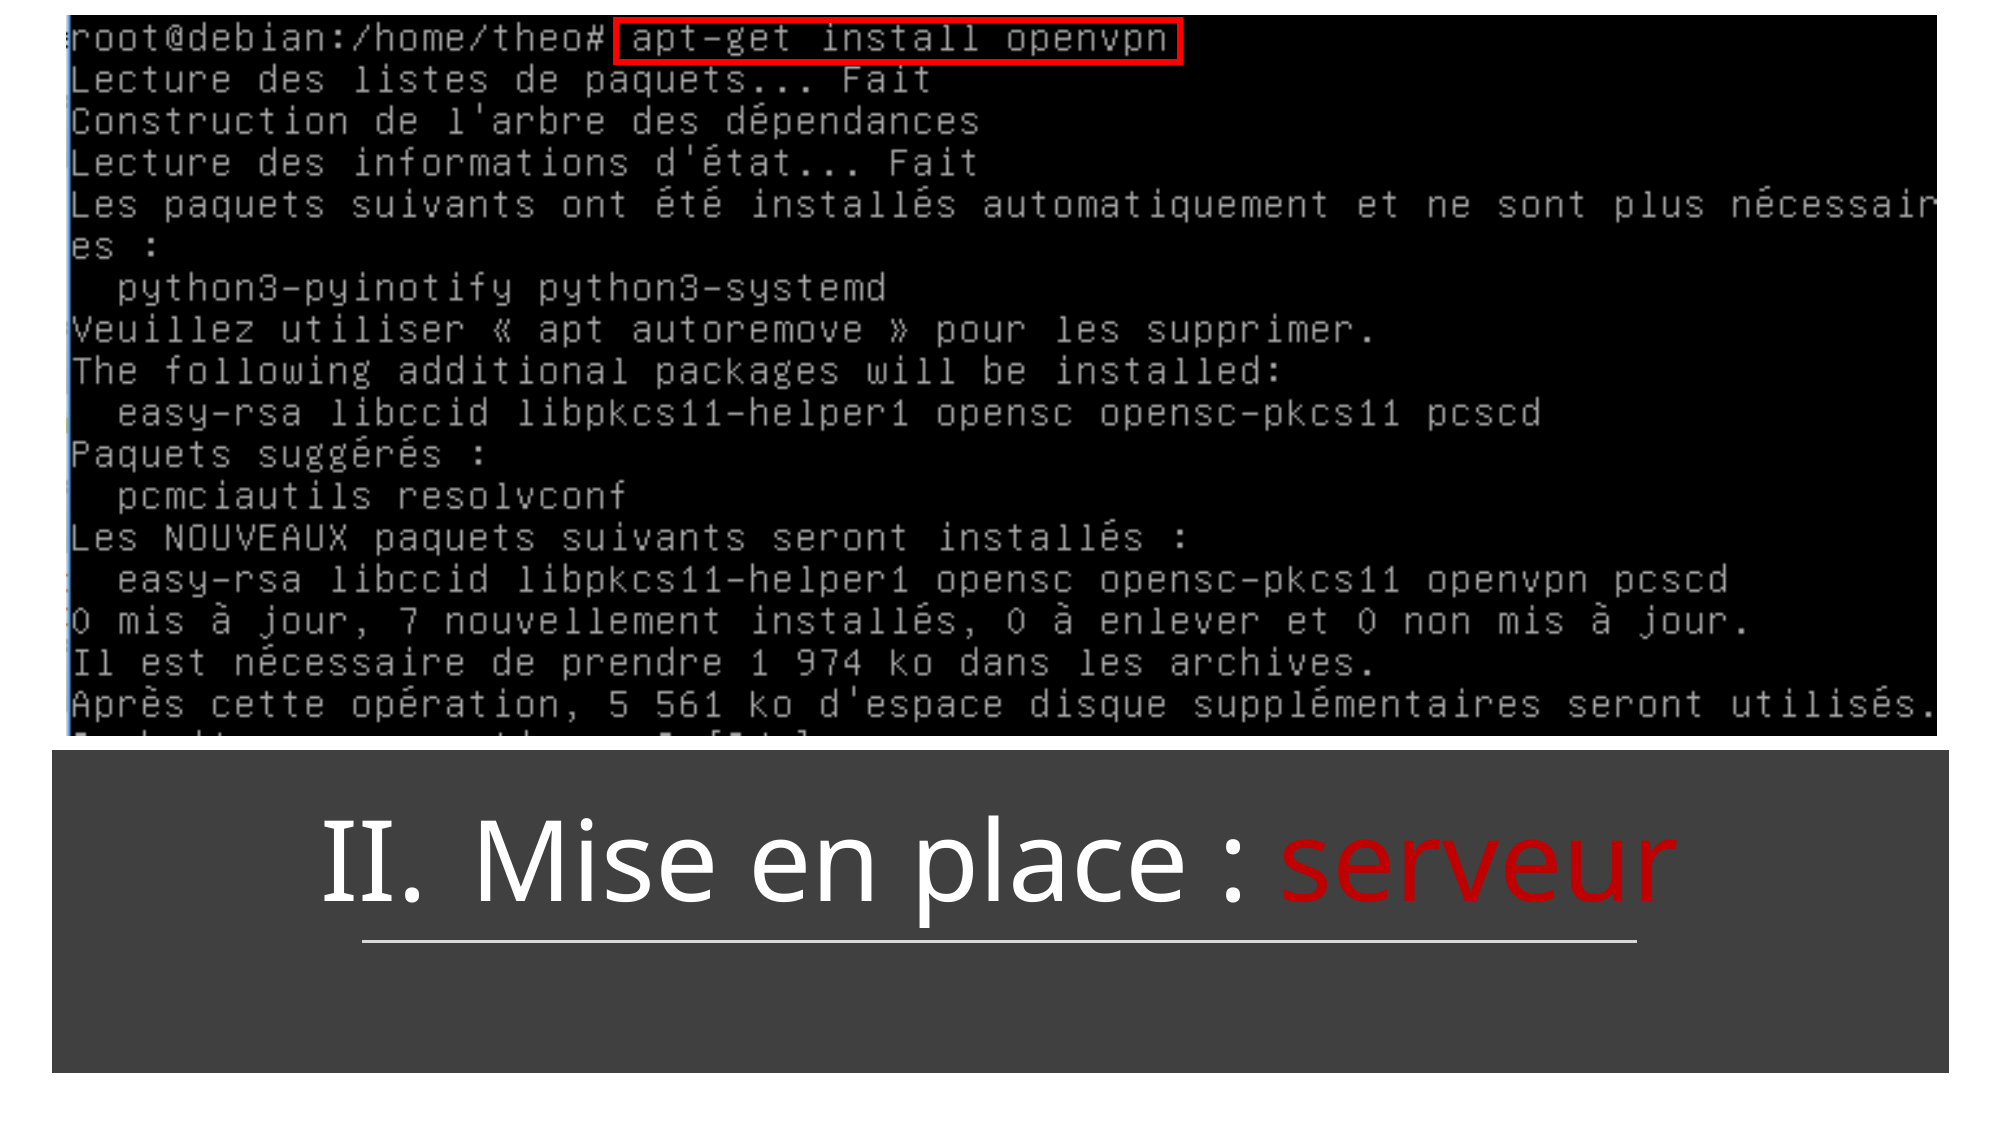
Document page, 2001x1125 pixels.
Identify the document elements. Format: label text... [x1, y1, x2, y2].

picture [66, 15, 1937, 736]
text_box [61, 759, 1939, 1064]
title II. Mise en place : serveur [86, 780, 1914, 933]
